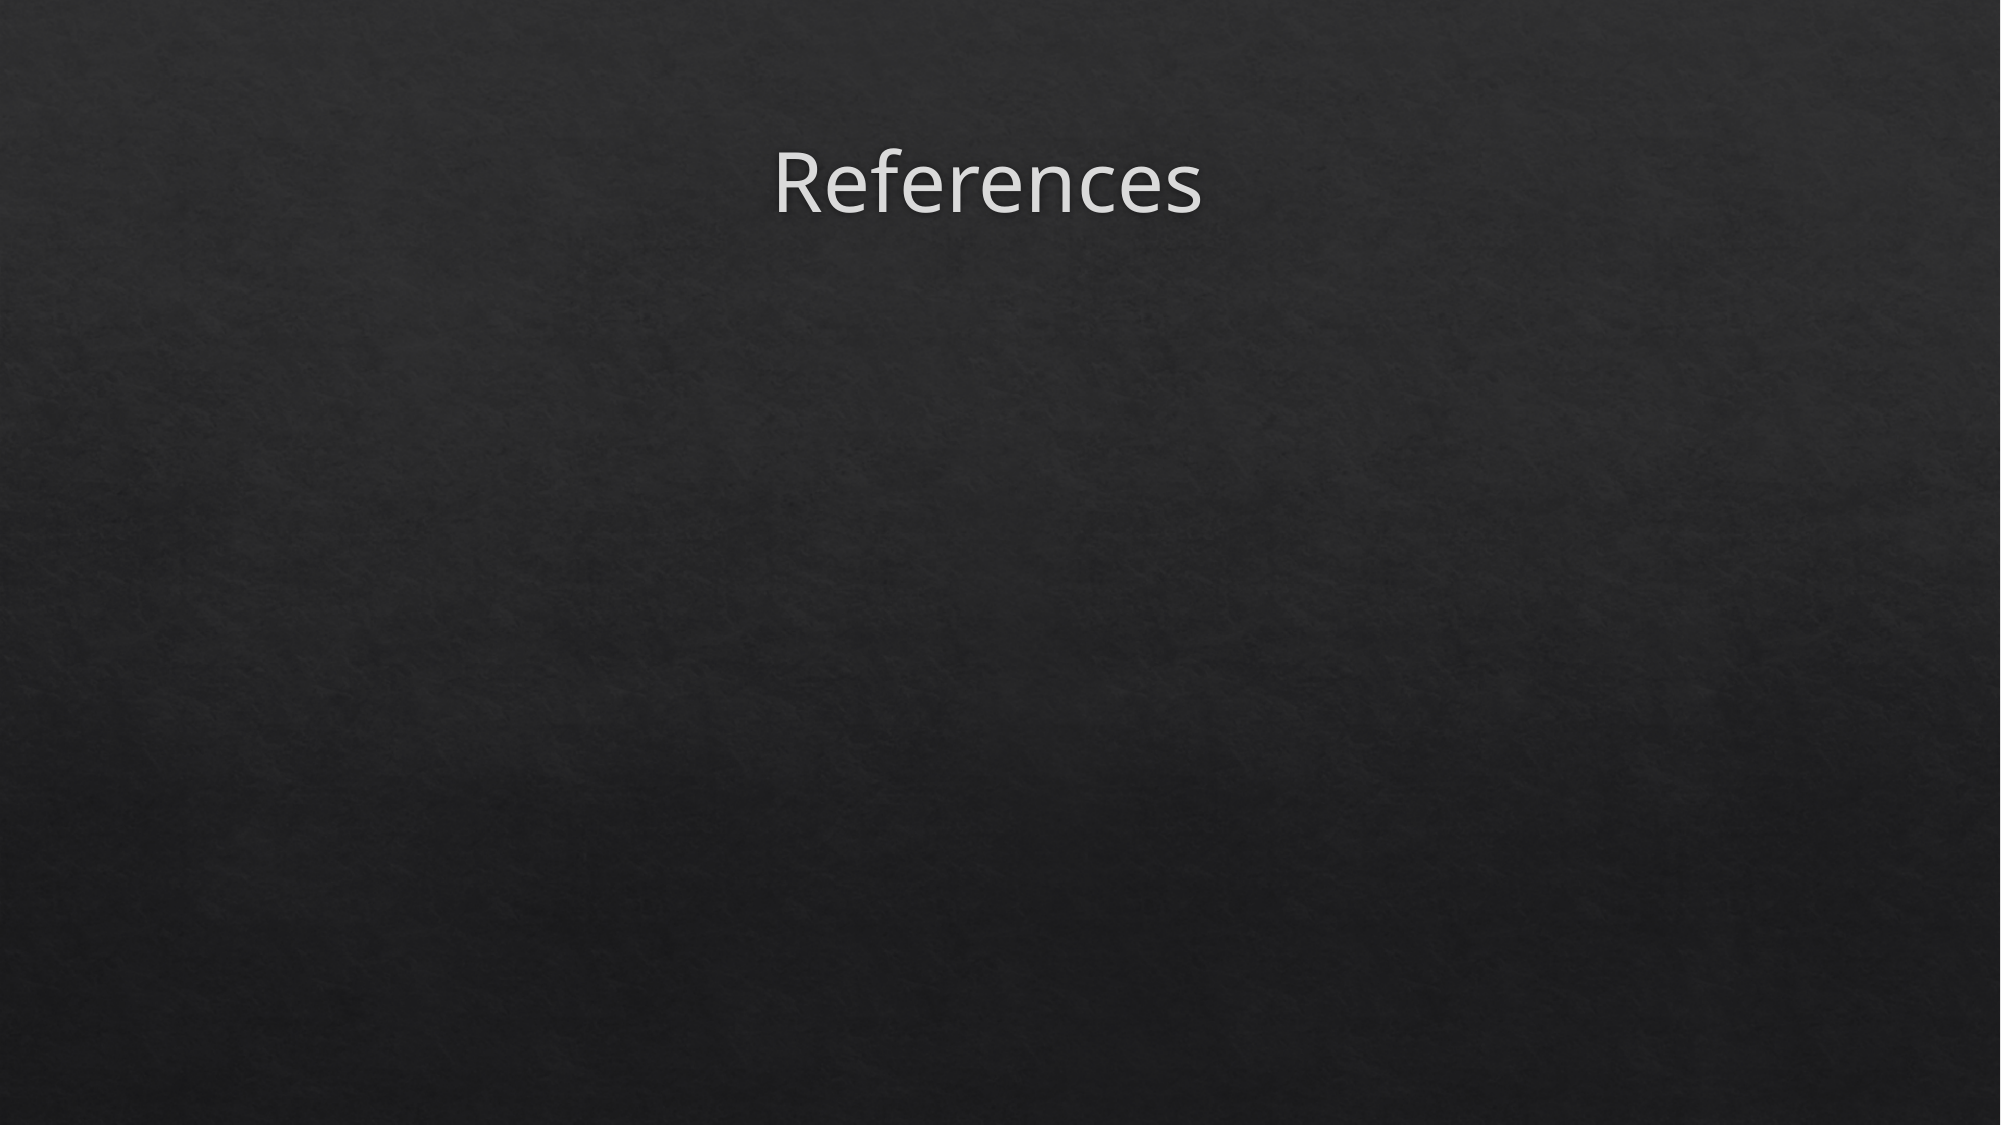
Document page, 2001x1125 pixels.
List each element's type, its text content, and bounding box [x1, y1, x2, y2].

title References [149, 99, 1849, 260]
